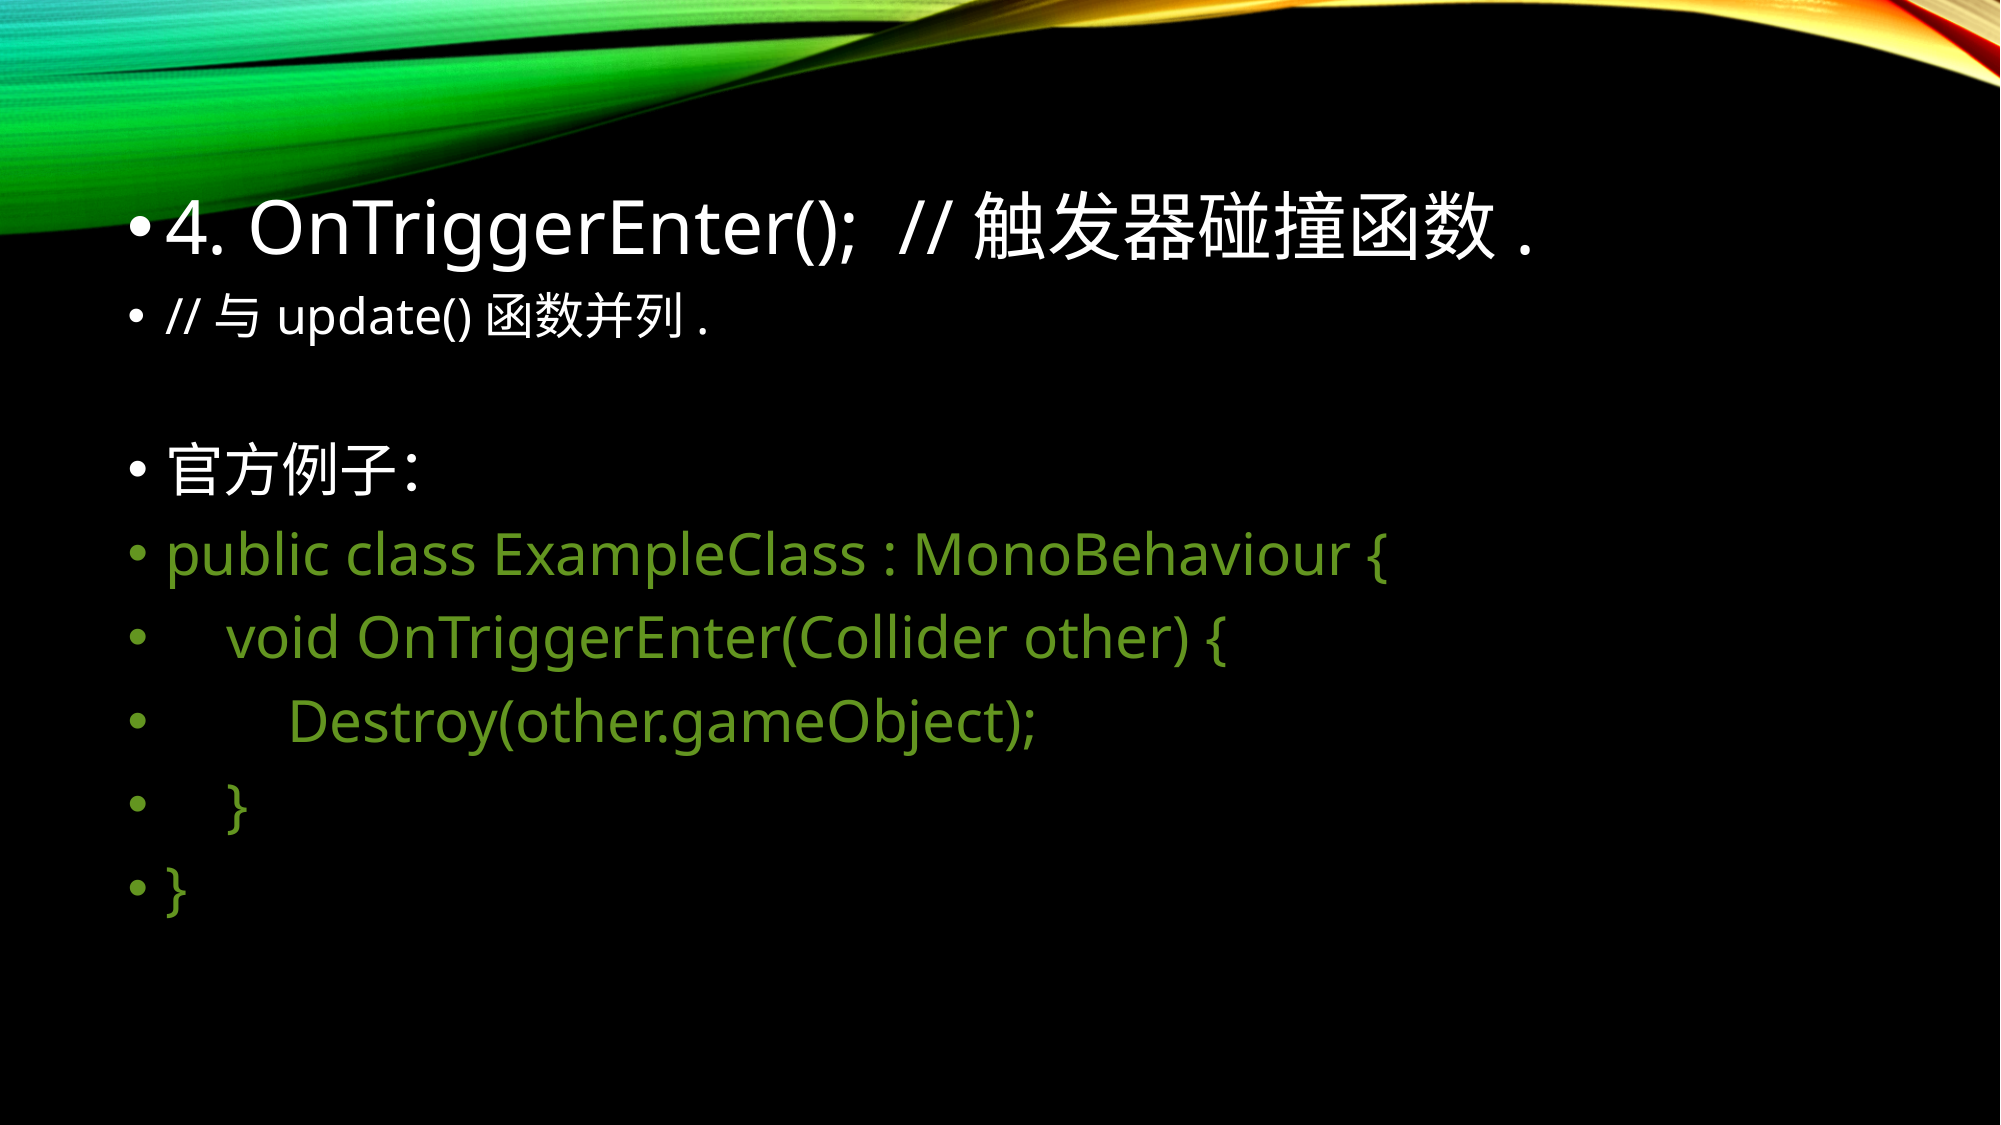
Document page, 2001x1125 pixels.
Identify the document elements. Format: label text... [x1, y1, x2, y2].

picture [0, 0, 2000, 237]
list 4. OnTriggerEnter(); //触发器碰撞函数. //与update()函数并列. 官方例子： public class ExampleClass : MonoBehaviour { void OnTriggerEnter(Collider other) { Destroy(other.gameObject); } } [112, 182, 1888, 1021]
